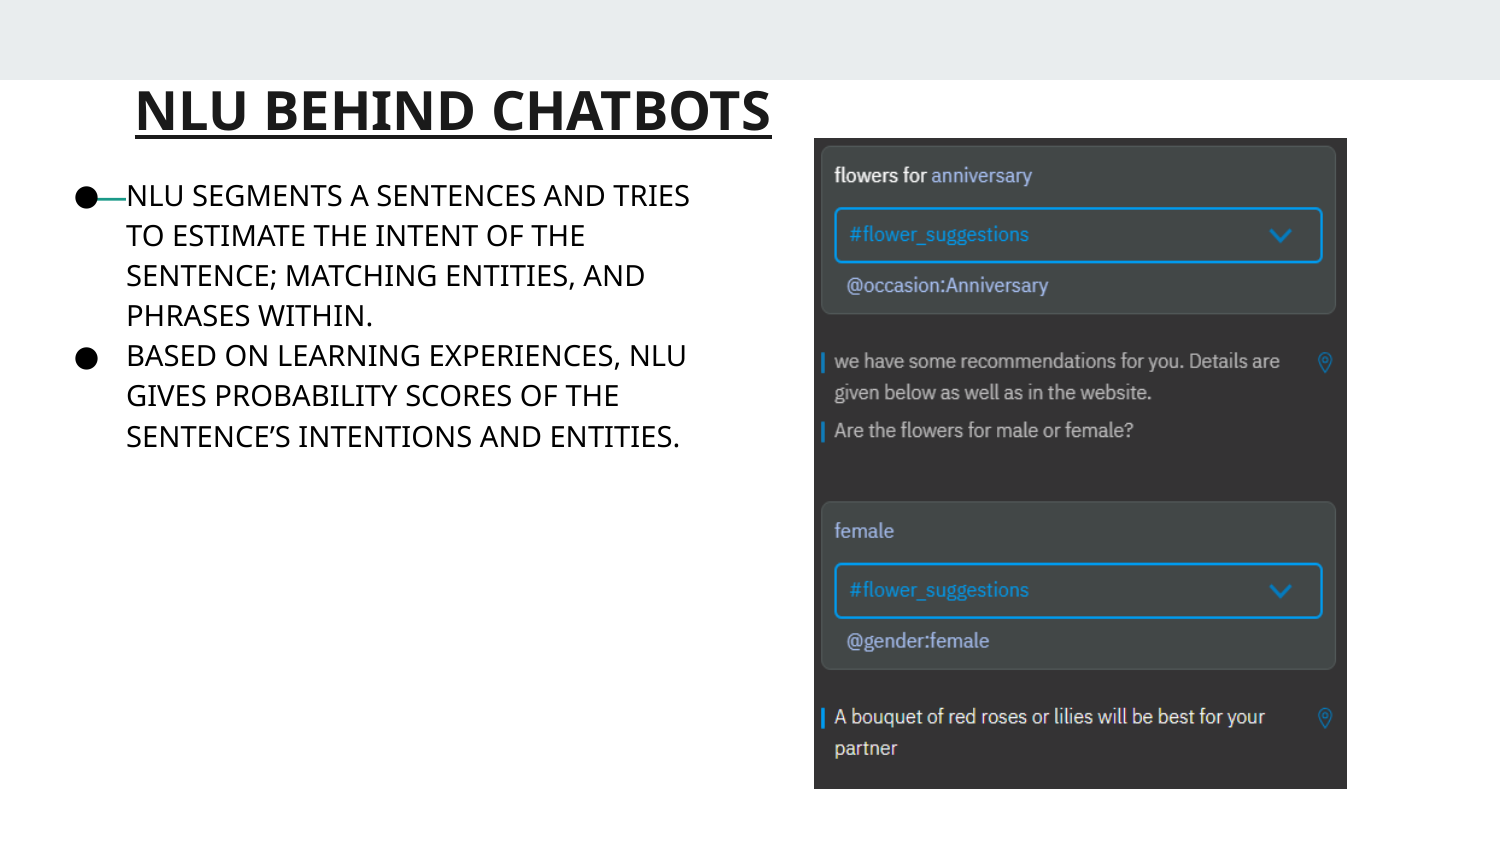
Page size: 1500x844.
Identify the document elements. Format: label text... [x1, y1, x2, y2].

picture [813, 138, 1347, 789]
list NLU SEGMENTS A SENTENCES AND TRIES TO ESTIMATE THE INTENT OF THE SENTENCE; MATCHING ENTITIES, AND PHRASES WITHIN. BASED ON LEARNING EXPERIENCES, NLU GIVES PROBABILITY SCORES OF THE SENTENCE’S INTENTIONS AND ENTITIES. [35, 156, 720, 764]
title NLU BEHIND CHATBOTS [119, 61, 1381, 139]
